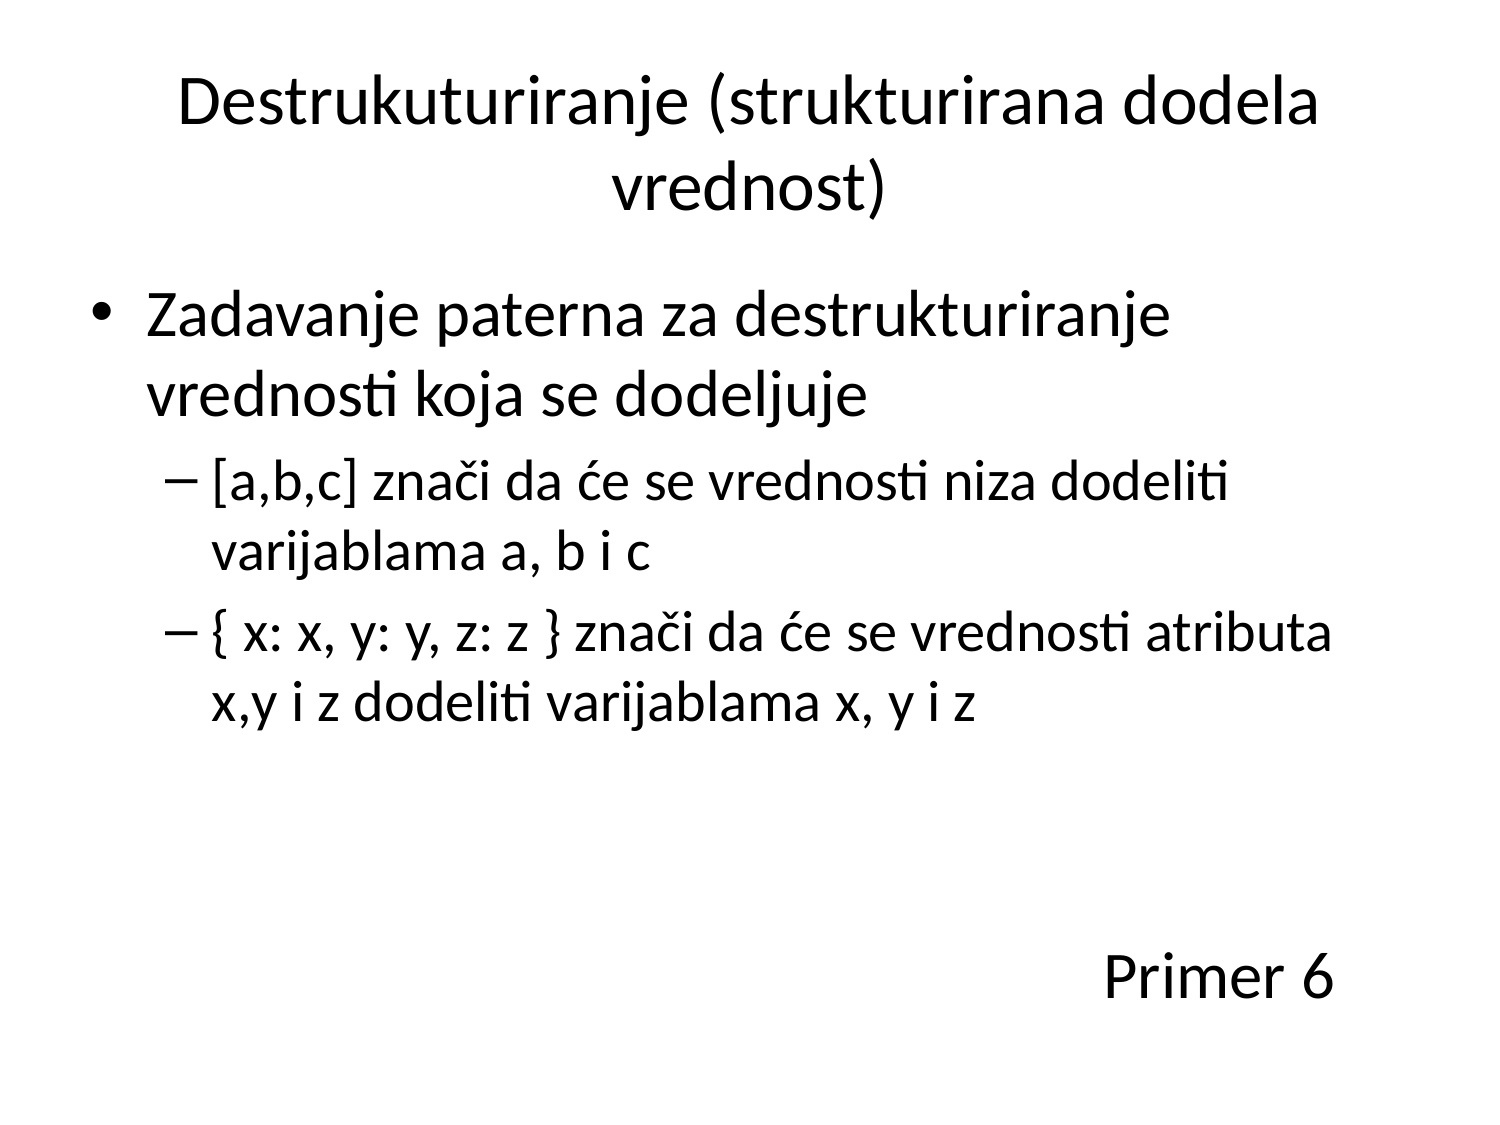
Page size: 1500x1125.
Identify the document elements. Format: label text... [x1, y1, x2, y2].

list Zadavanje paterna za destrukturiranje vrednosti koja se dodeljuje [a,b,c] znači da će se vrednosti niza dodeliti varijablama a, b i c { x: x, y: y, z: z } znači da će se vrednosti atributa x,y i z dodeliti varijablama x, y i z [75, 262, 1425, 1005]
title Destrukuturiranje (strukturirana dodela vrednost) [75, 45, 1425, 233]
text_box Primer 6 [1088, 924, 1351, 1020]
